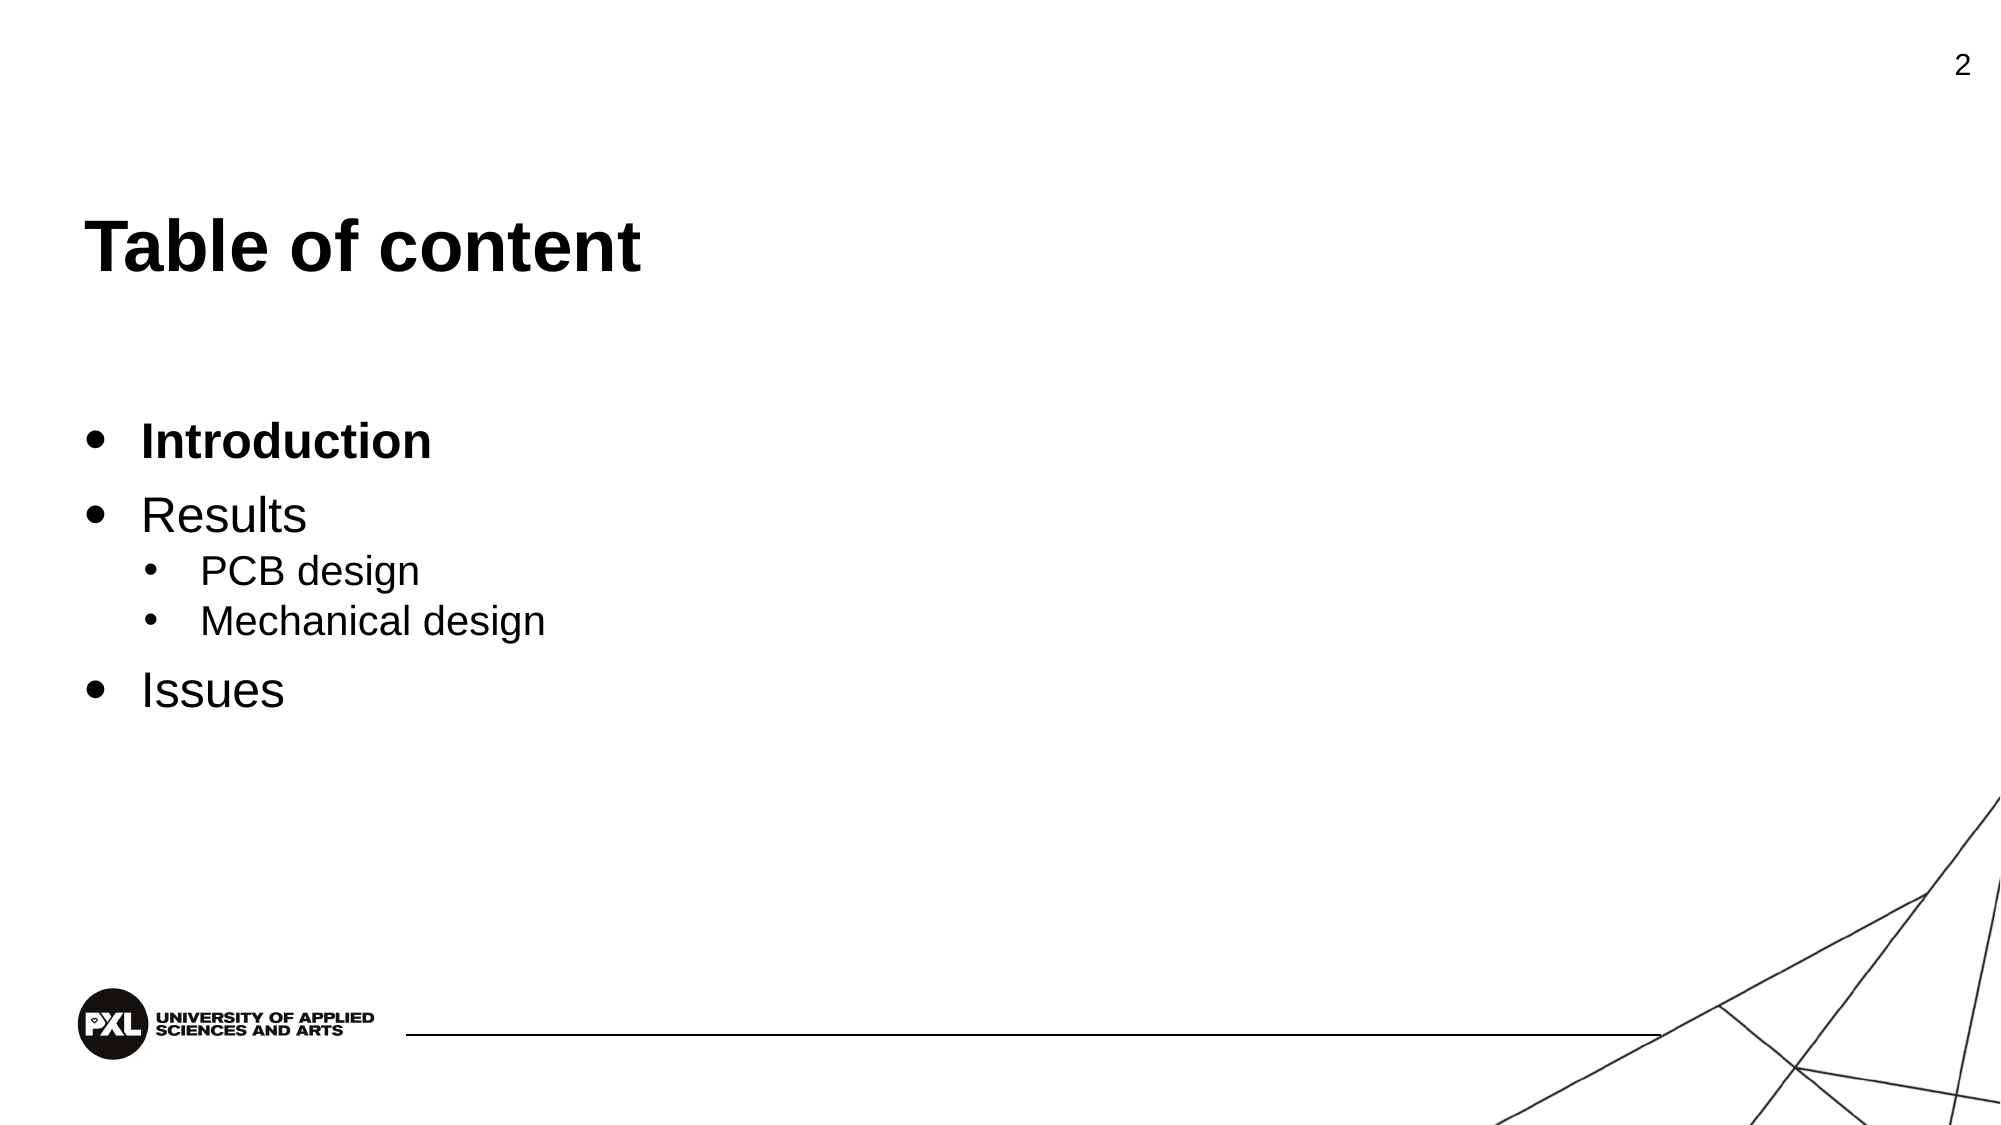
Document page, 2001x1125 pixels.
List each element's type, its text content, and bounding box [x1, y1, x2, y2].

picture [1464, 760, 2001, 1125]
subtitle Introduction Results PCB design Mechanical design Issues [84, 414, 1916, 778]
text_box 2 [1954, 0, 2000, 84]
title Table of content [84, 208, 1916, 377]
